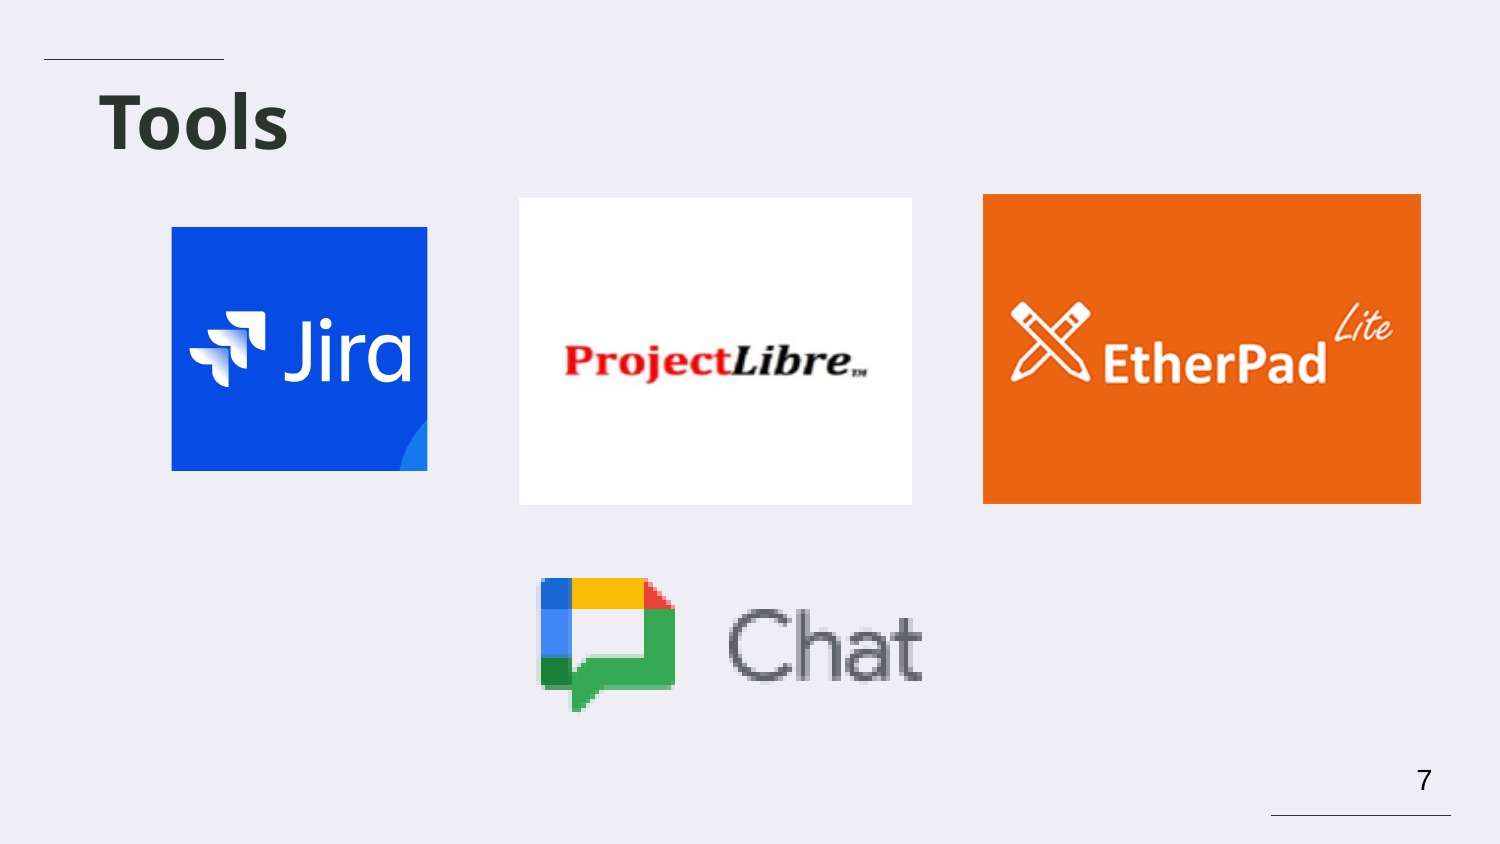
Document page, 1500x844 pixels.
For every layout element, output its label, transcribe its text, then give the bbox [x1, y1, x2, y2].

text_box ‹#› [1401, 753, 1453, 804]
picture [171, 227, 428, 471]
picture [983, 194, 1421, 504]
picture [528, 556, 931, 736]
picture [488, 122, 944, 505]
title Tools [8, 70, 445, 180]
